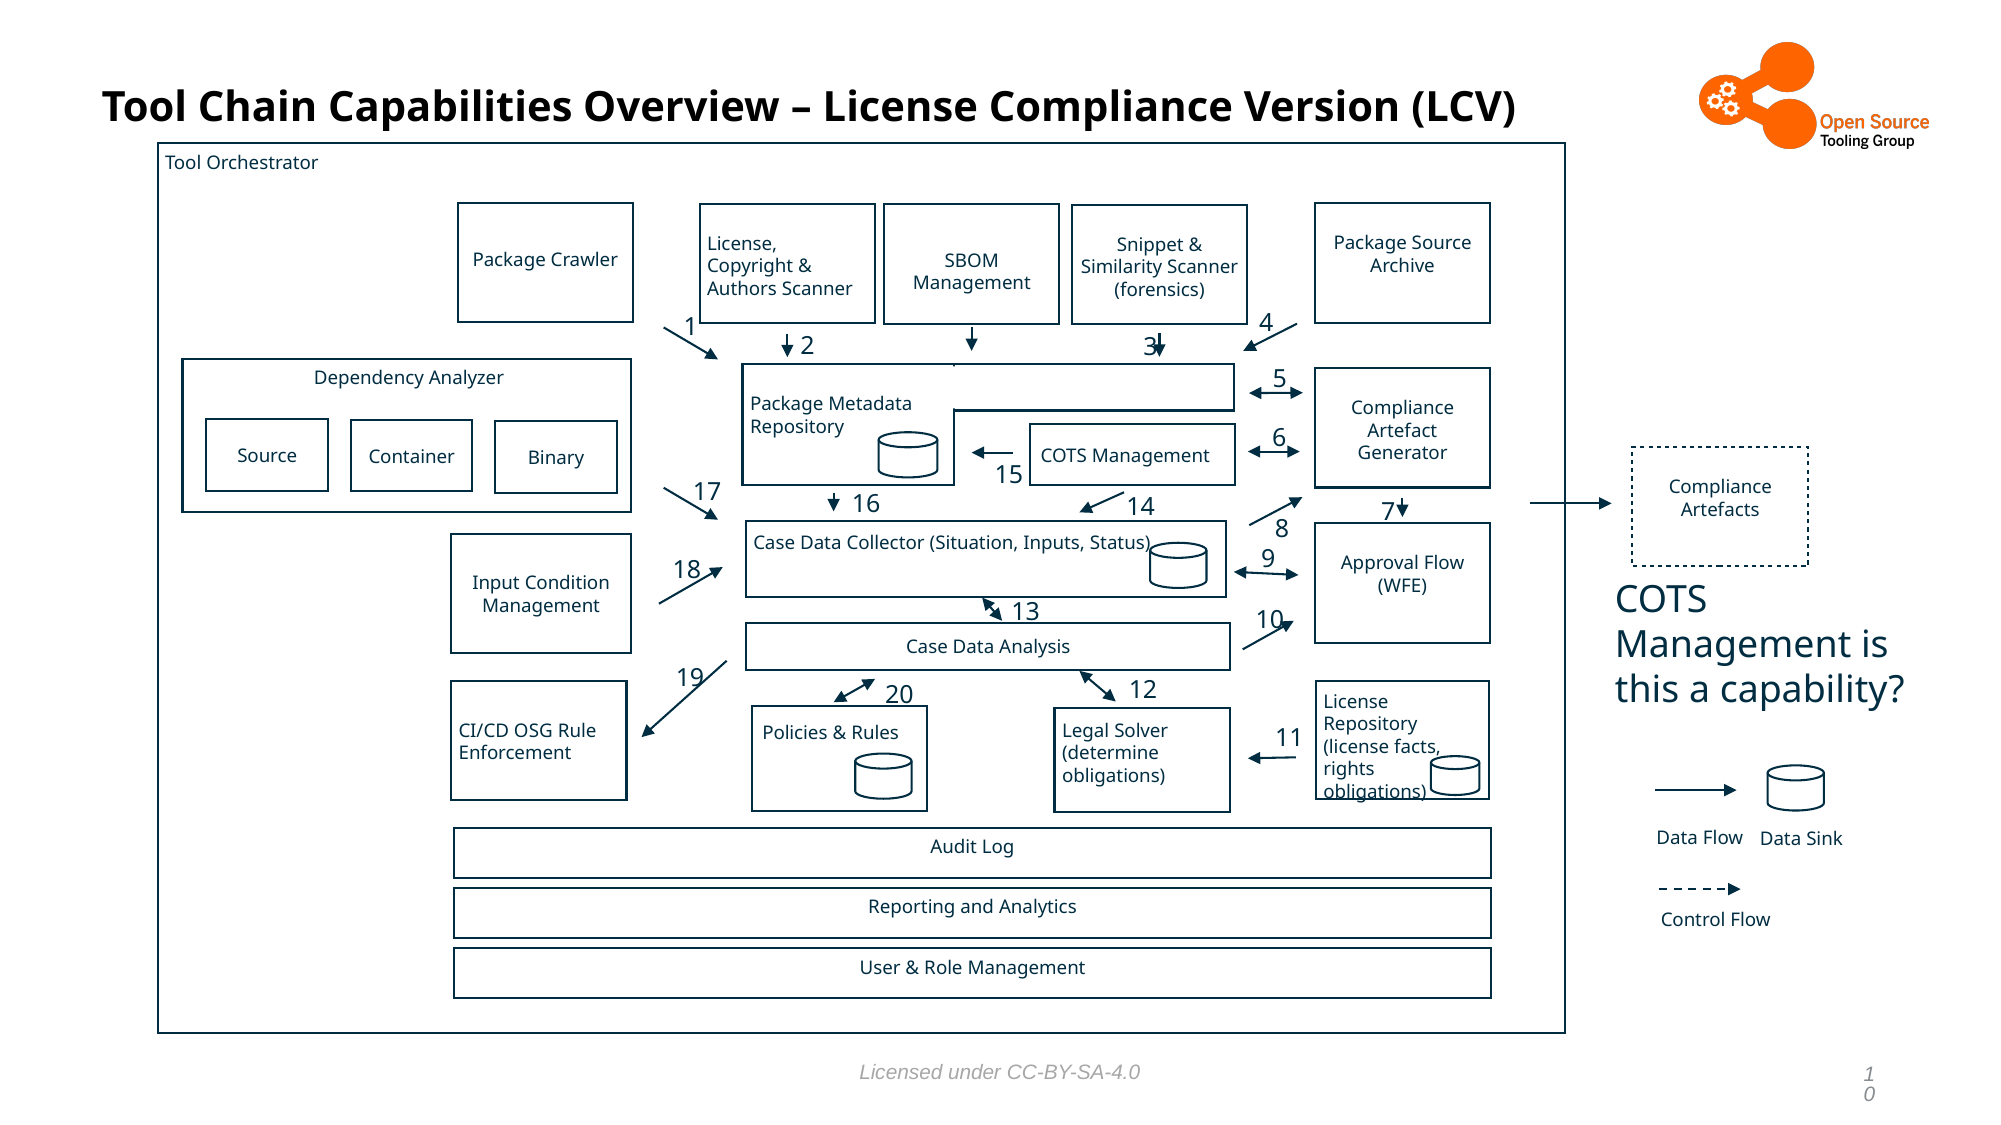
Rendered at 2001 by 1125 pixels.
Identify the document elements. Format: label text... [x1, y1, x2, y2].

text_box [1314, 203, 1491, 324]
title Tool Chain Capabilities Overview – License Compliance Version (LCV) [93, 58, 1707, 157]
slide_number 10 [1855, 1053, 1886, 1092]
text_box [453, 827, 1492, 883]
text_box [699, 203, 876, 298]
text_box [1405, 367, 1491, 488]
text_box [453, 887, 1492, 943]
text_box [1071, 204, 1248, 298]
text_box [1405, 523, 1491, 644]
text_box COTS Management is this a capability? [1607, 567, 1920, 718]
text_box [457, 202, 634, 323]
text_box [1632, 446, 1809, 567]
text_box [665, 298, 1405, 761]
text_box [751, 761, 931, 811]
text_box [1054, 761, 1231, 813]
text_box Data Sink [1752, 819, 1851, 857]
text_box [453, 947, 1492, 1003]
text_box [883, 203, 1060, 324]
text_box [1315, 680, 1490, 804]
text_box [157, 142, 1565, 1033]
picture [1699, 42, 1929, 149]
text_box [1655, 783, 1737, 797]
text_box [1430, 755, 1480, 796]
text_box [1565, 497, 1612, 510]
text_box Data Flow [1649, 818, 1751, 856]
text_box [854, 761, 912, 799]
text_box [1767, 765, 1825, 811]
text_box Control Flow [1653, 900, 1779, 938]
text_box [182, 358, 636, 512]
text_box [1726, 882, 1741, 896]
